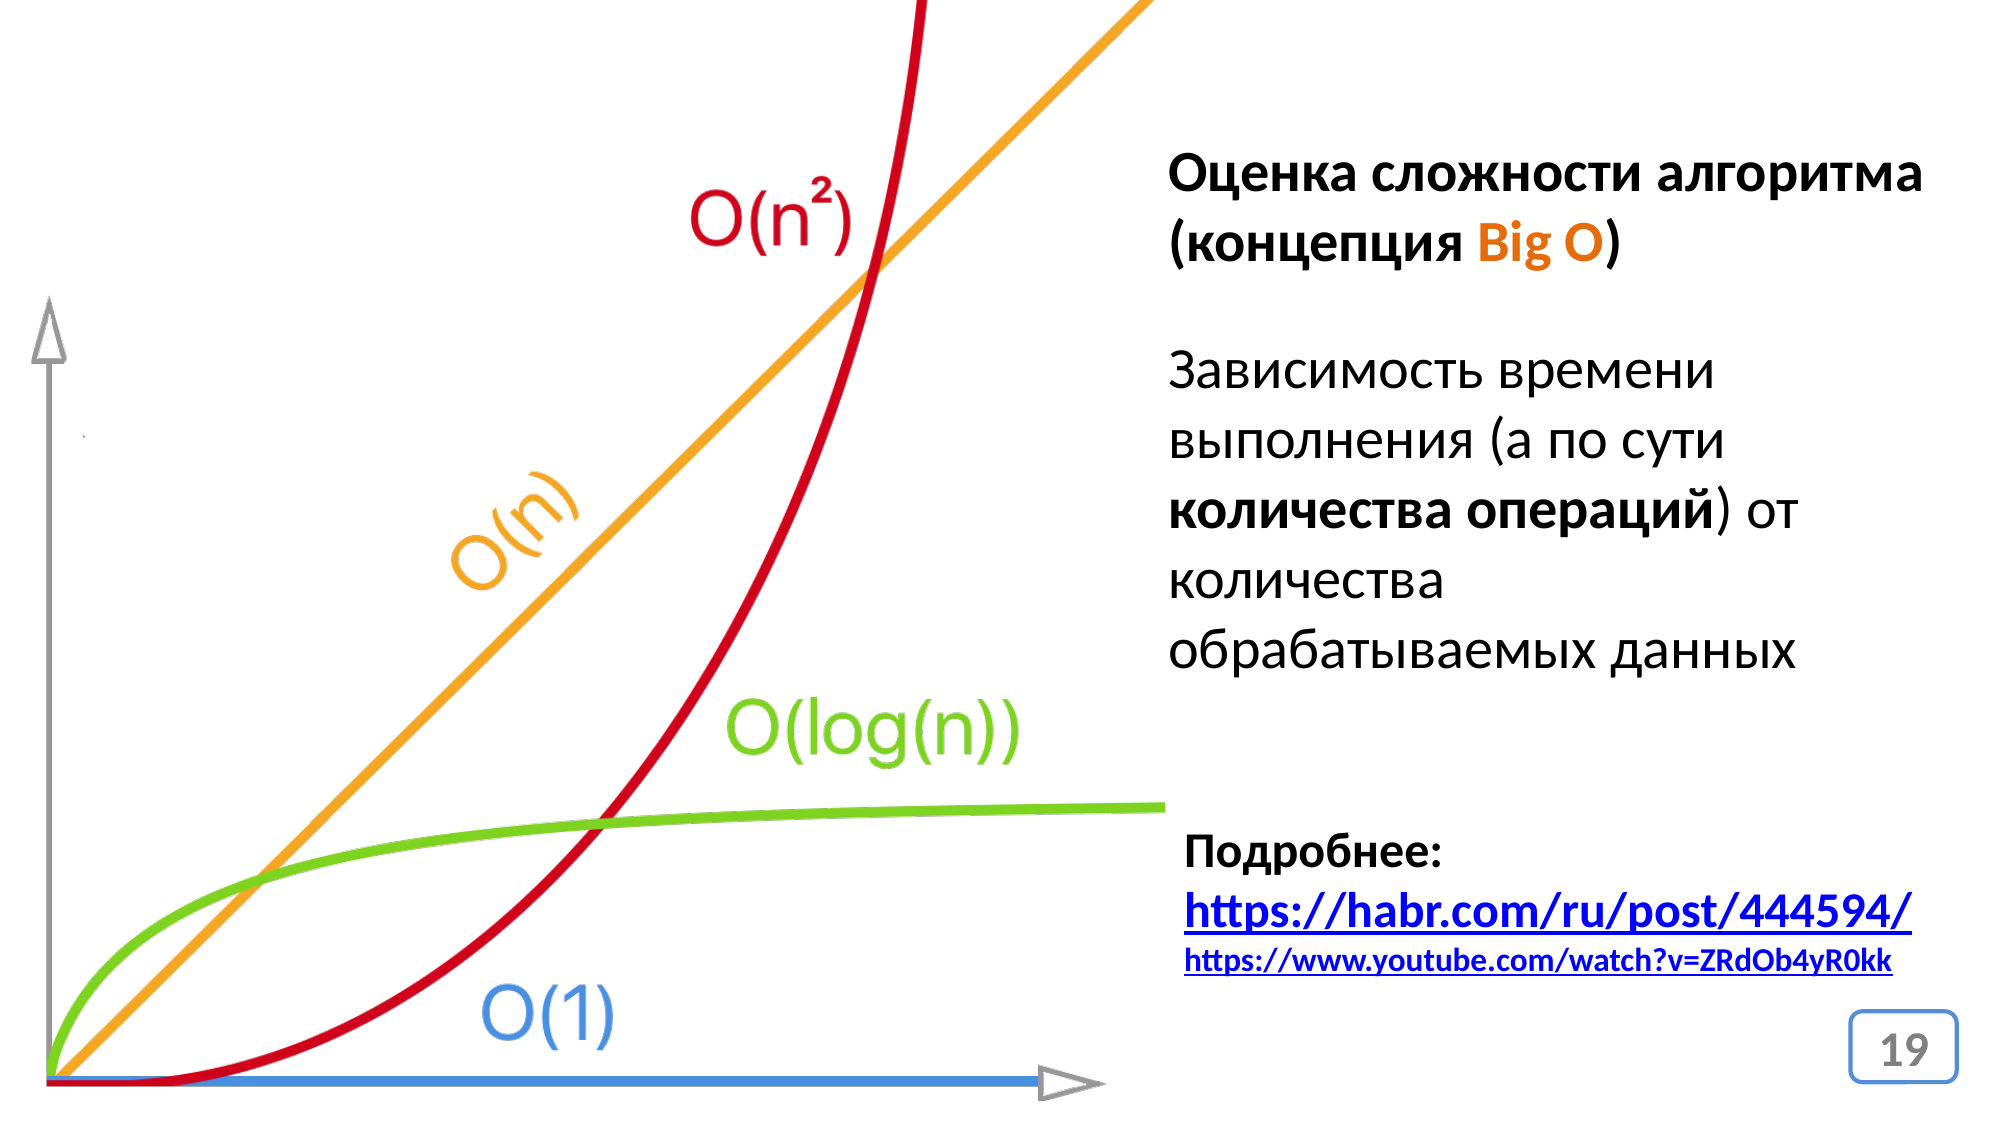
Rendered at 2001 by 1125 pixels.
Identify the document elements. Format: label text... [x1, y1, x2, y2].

text_box Оценка сложности алгоритма (концепция Big O) [1171, 125, 2000, 281]
text_box Зависимость времени выполнения (а по сути количества операций) от количества обрабатываемых данных [1171, 322, 1823, 688]
text_box 19 [1848, 1009, 1959, 1085]
picture [31, 0, 1166, 1102]
text_box Подробнее: https://habr.com/ru/post/444594/ https://www.youtube.com/watch?v=ZRdOb4yR0kk [1171, 810, 1981, 986]
